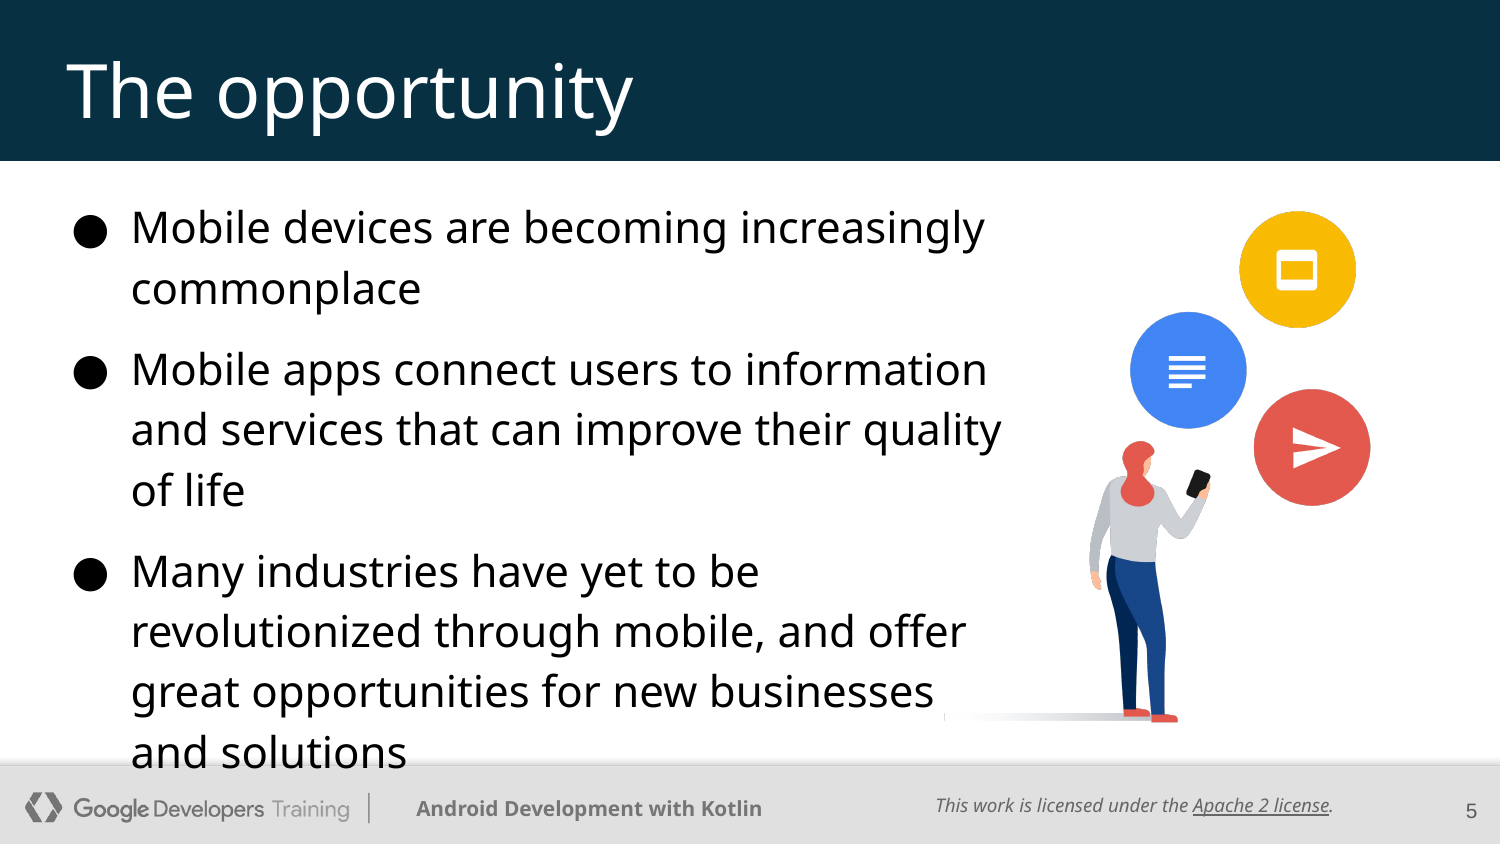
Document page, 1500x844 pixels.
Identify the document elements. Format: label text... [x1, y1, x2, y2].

title The opportunity [51, 28, 1472, 122]
slide_number ‹#› [1402, 810, 1493, 842]
list Mobile devices are becoming increasingly commonplace Mobile apps connect users to information and services that can improve their quality of life Many industries have yet to be revolutionized through mobile, and offer great opportunities for new businesses and solutions [40, 177, 870, 695]
picture [0, 139, 1500, 844]
